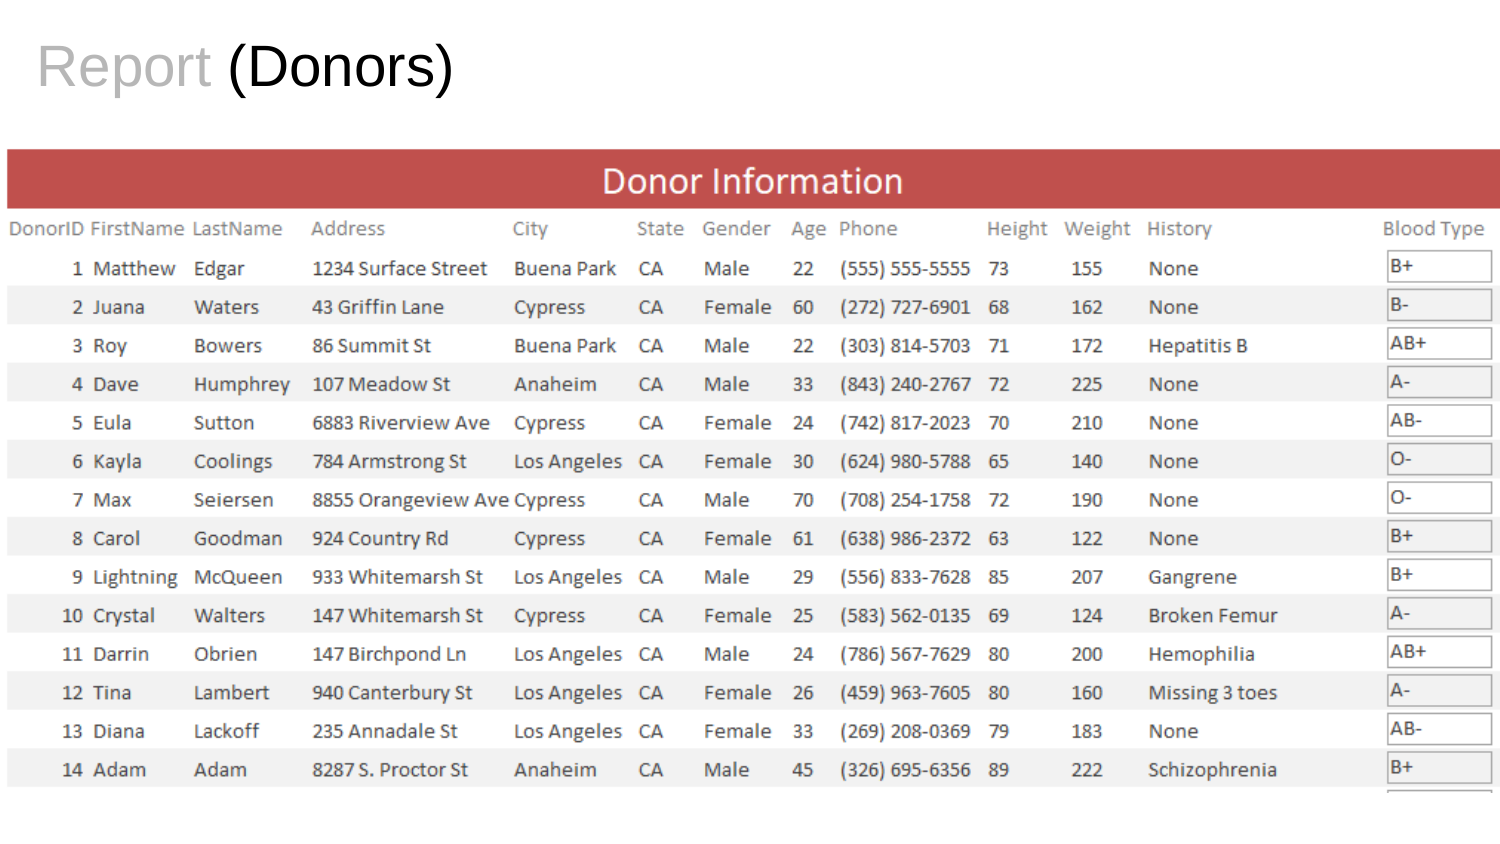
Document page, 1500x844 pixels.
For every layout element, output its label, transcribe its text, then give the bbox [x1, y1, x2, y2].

picture [0, 145, 1500, 794]
title Report (Donors) [21, 13, 1420, 108]
